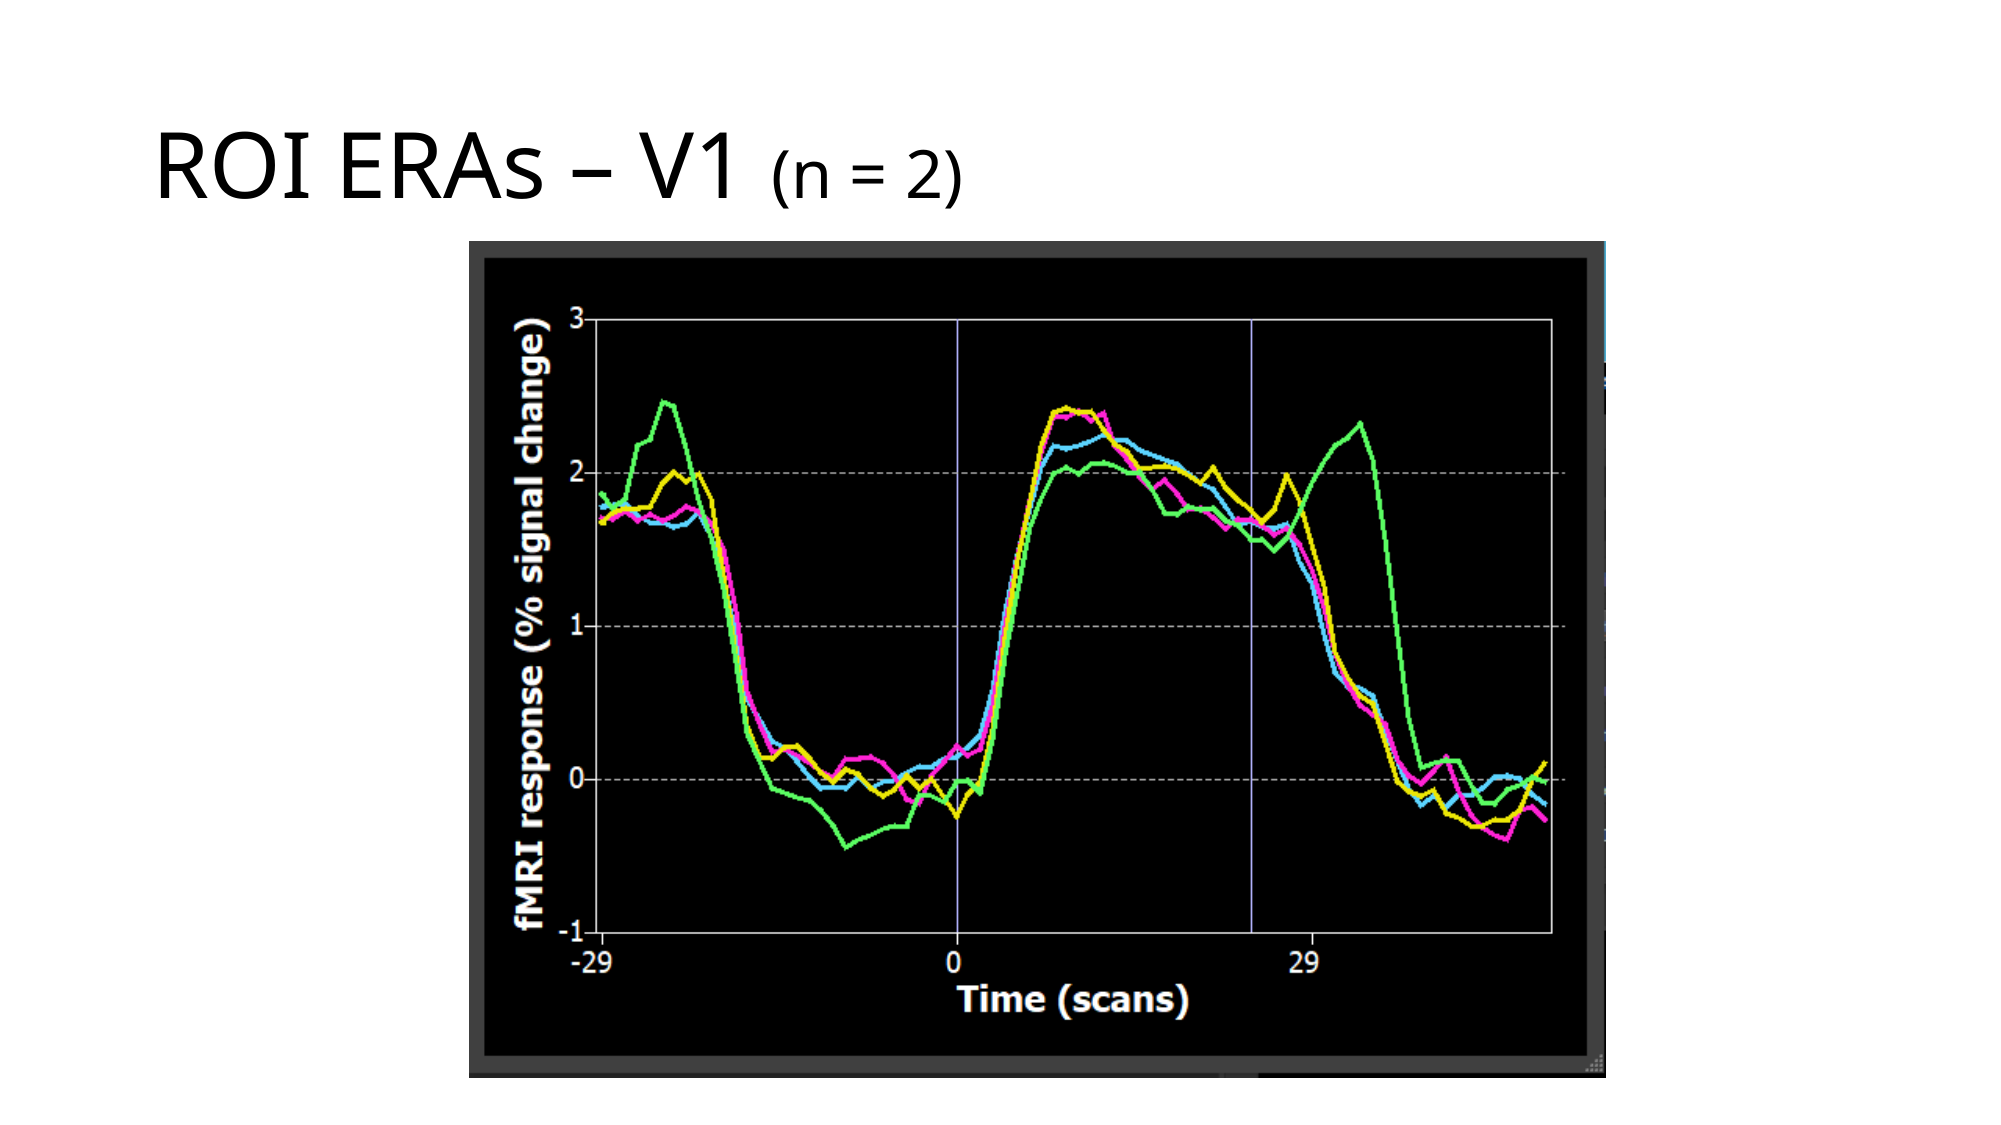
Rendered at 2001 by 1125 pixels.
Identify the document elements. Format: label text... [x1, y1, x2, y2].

title ROI ERAs – V1 (n = 2) [137, 59, 1863, 278]
picture [469, 241, 1606, 1078]
